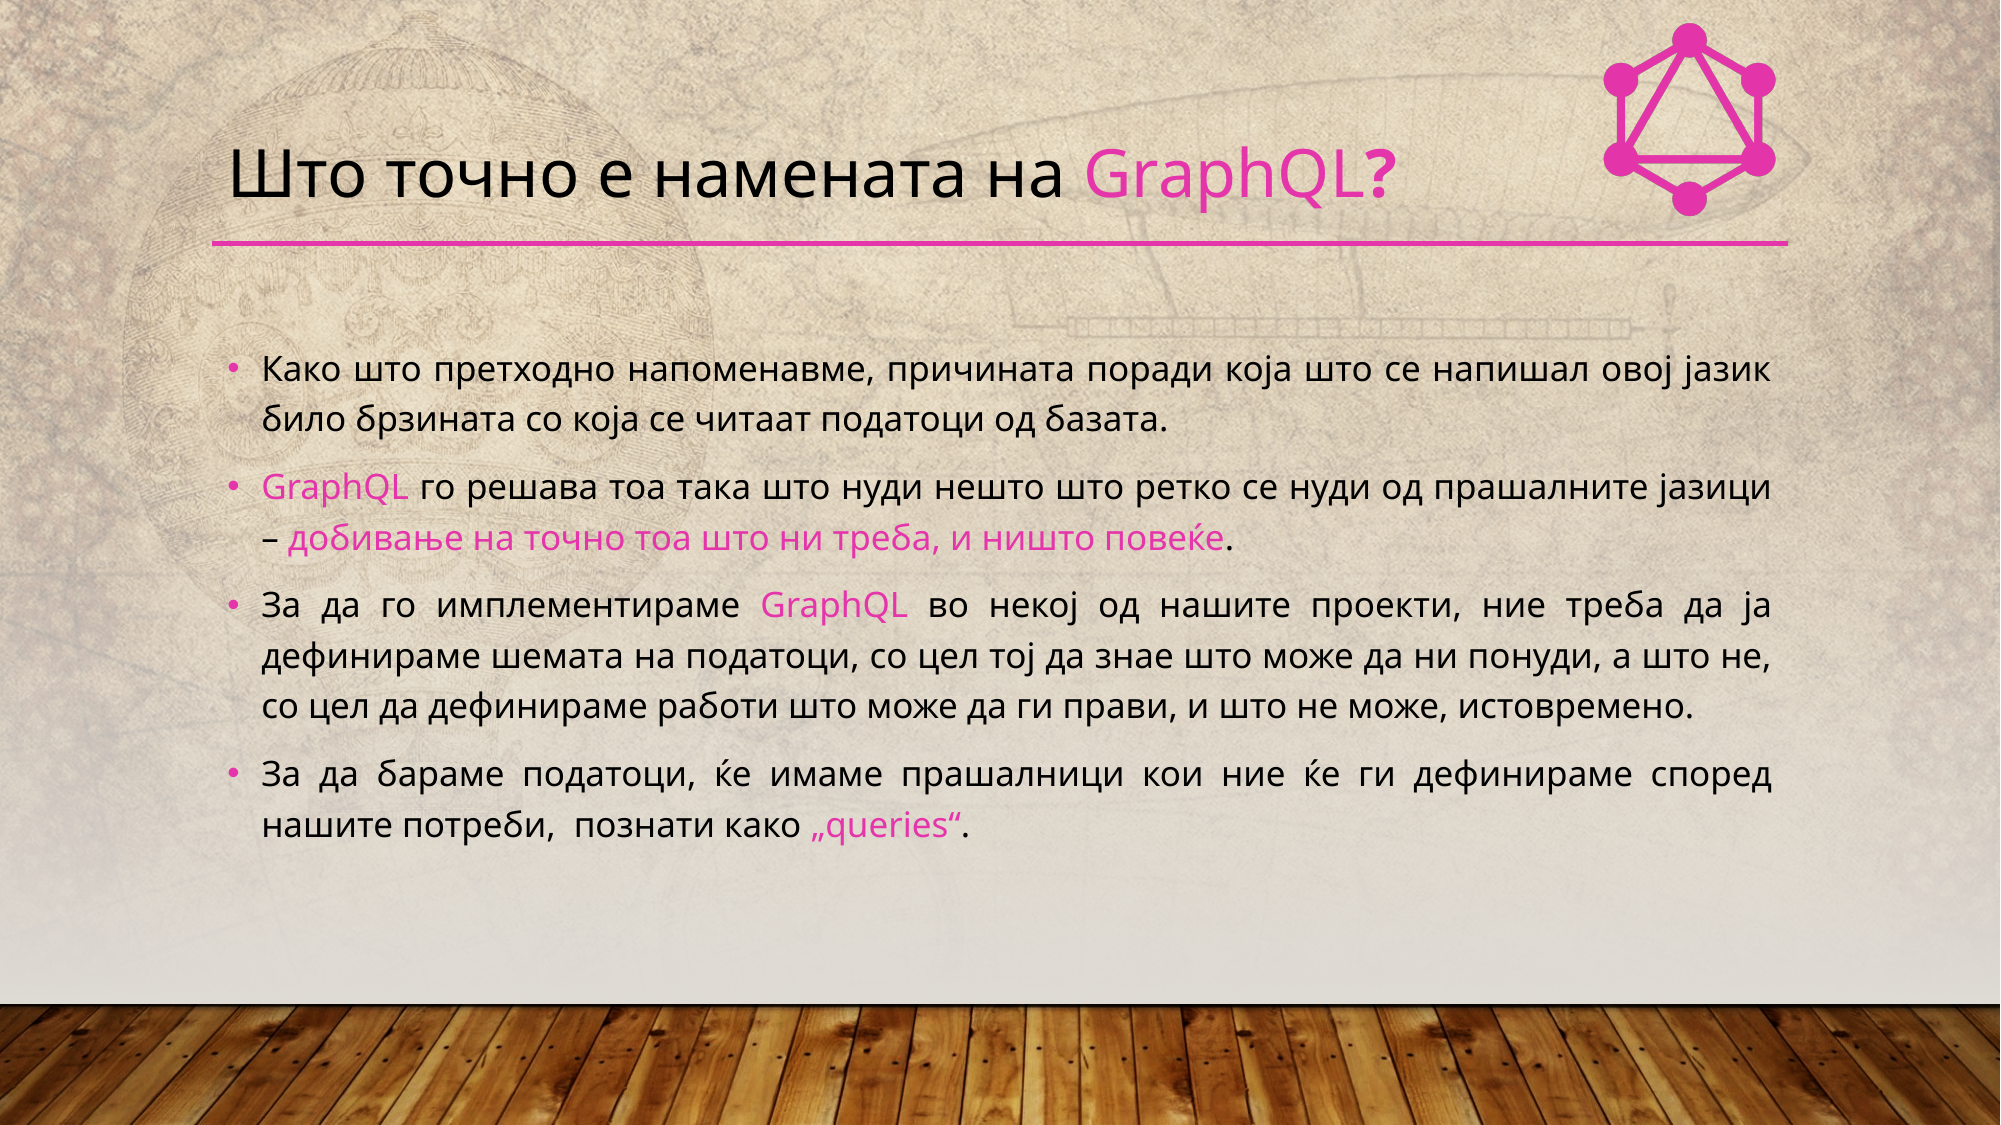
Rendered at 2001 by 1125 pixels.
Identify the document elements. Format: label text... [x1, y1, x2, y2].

title Што точно е намената на GraphQL? [212, 246, 1788, 305]
list Како што претходно напоменавме, причината поради која што се напишал овој јазик било брзината со која се читаат податоци од базата. GraphQL го решава тоа така што нуди нешто што ретко се нуди од прашалните јазици – добивање на точно тоа што ни треба, и ништо повеќе. За да го имплементираме GraphQL во некој од нашите проекти, ние треба да ја дефинираме шемата на податоци, со цел тој да знае што може да ни понуди, а што не, со цел да дефинираме работи што може да ги прави, и што не може, истовремено. За да бараме податоци, ќе имаме прашалници кои ние ќе ги дефинираме според нашите потреби, познати како „queries“. [212, 330, 1788, 897]
title Што точно е намената на GraphQL? [212, 131, 1788, 241]
picture [0, 1004, 2000, 1125]
picture [1590, 20, 1788, 218]
